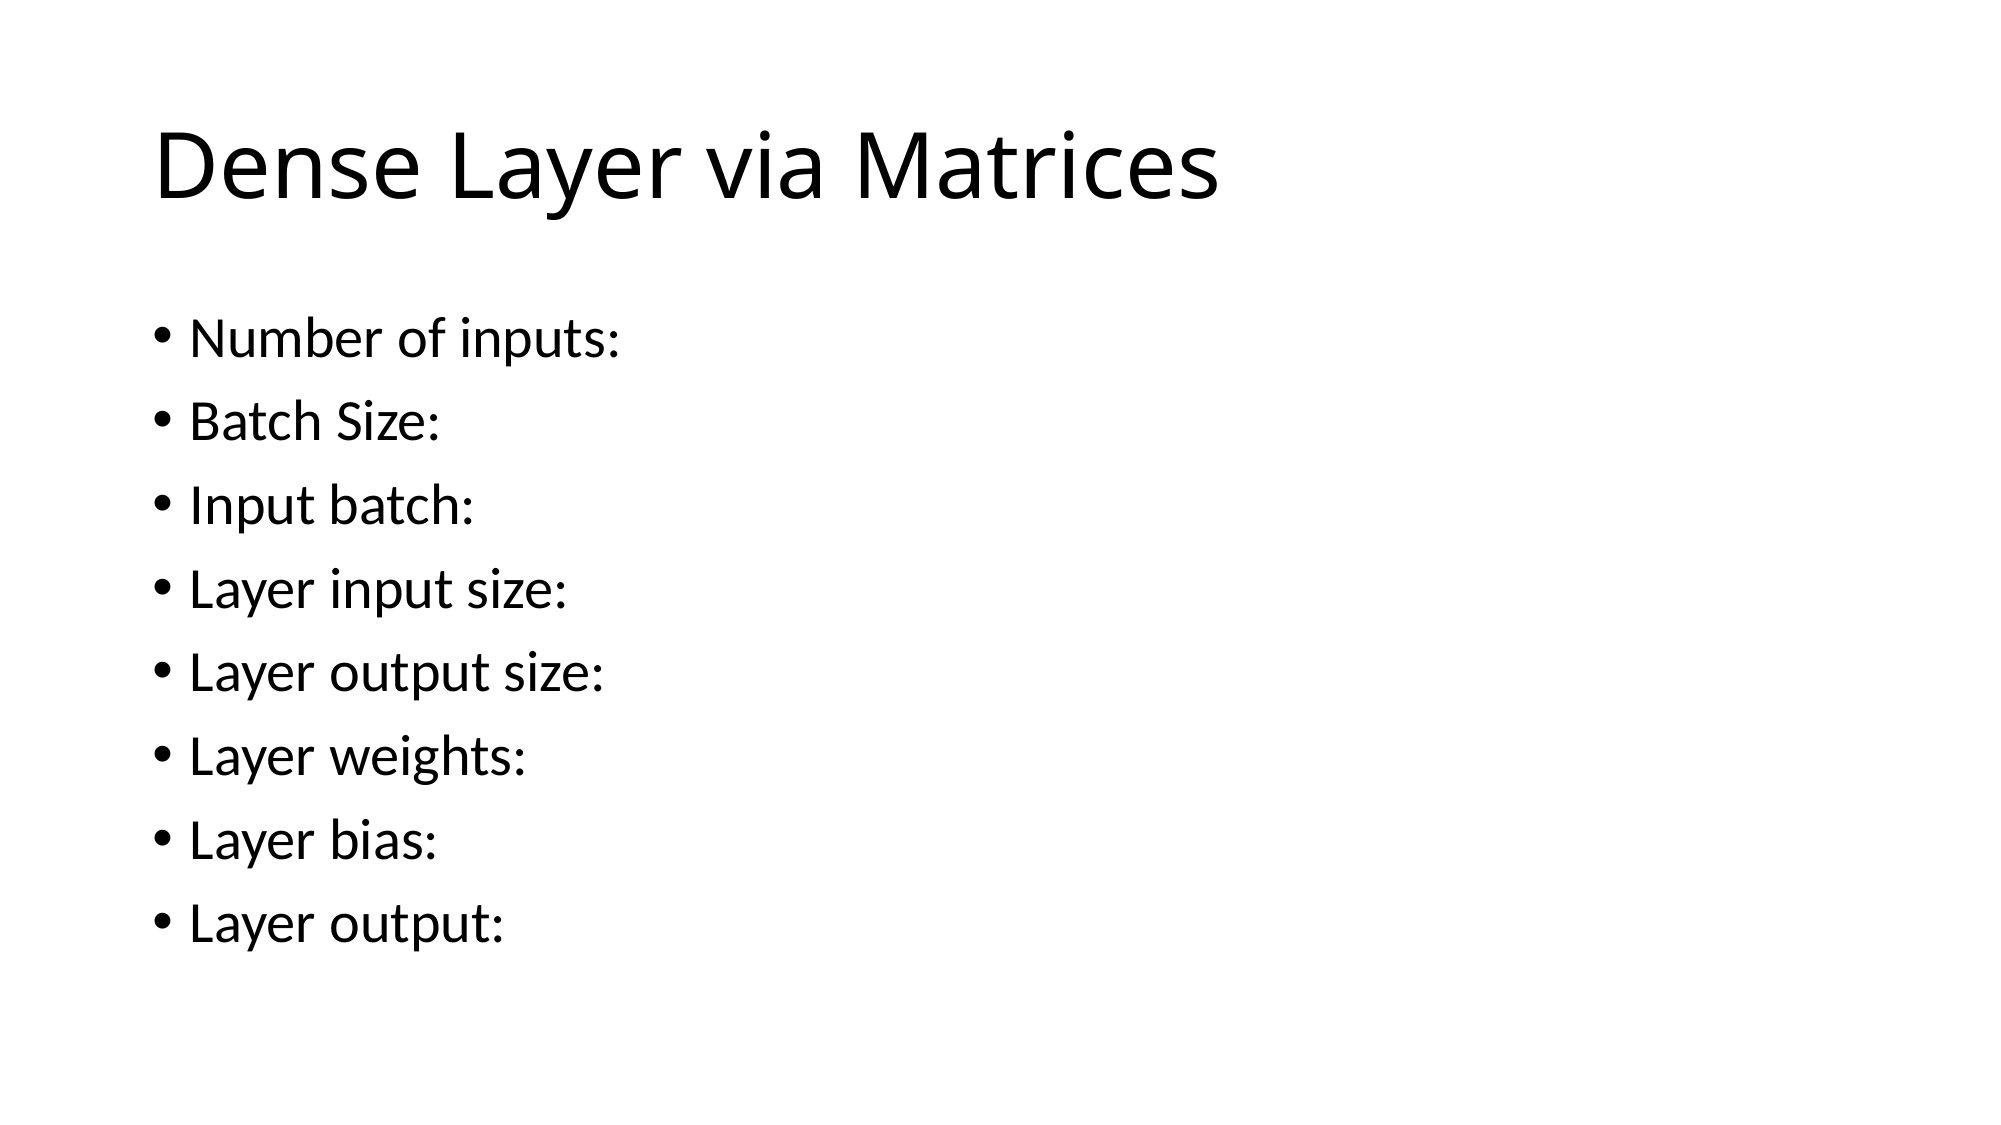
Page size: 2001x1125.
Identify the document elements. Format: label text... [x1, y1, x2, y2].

title Dense Layer via Matrices [137, 59, 1863, 278]
